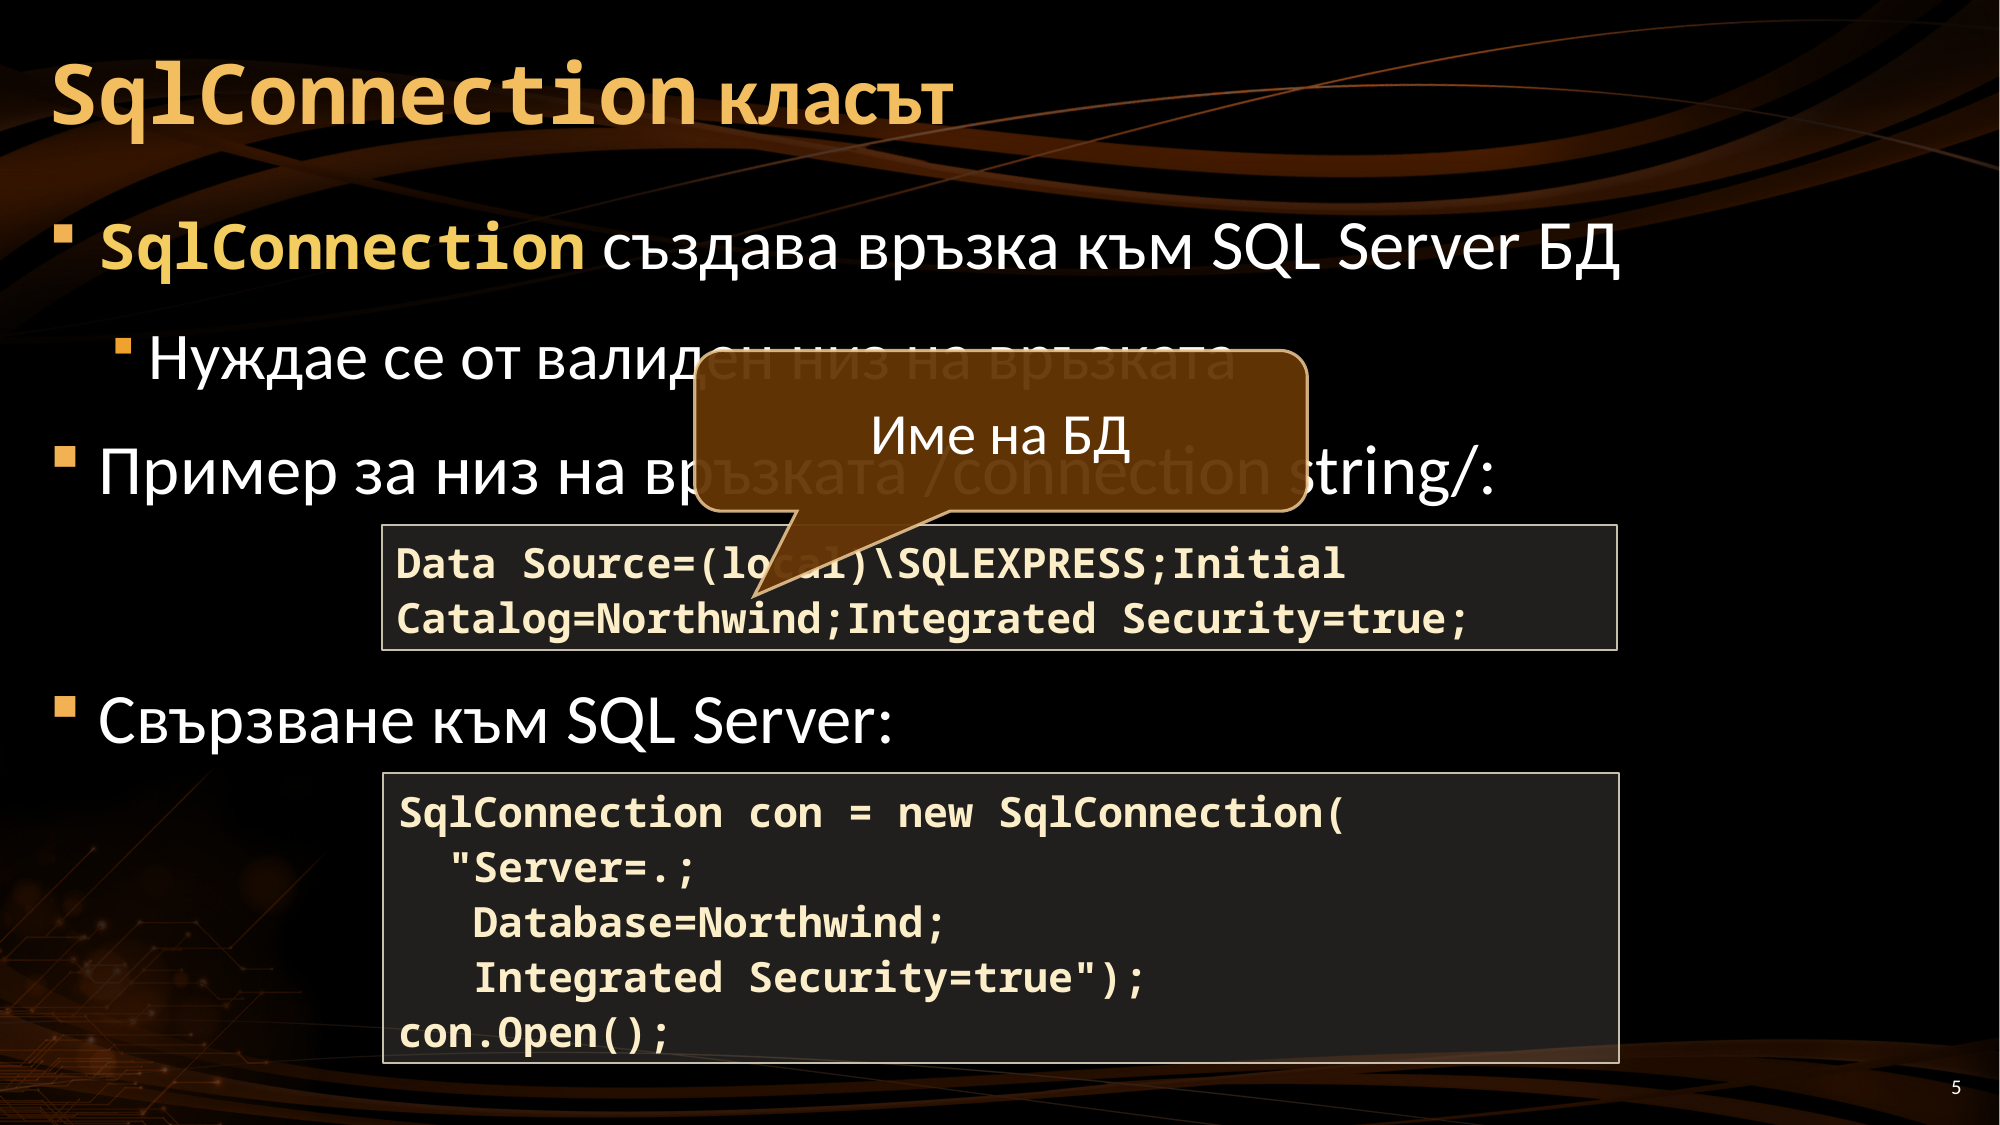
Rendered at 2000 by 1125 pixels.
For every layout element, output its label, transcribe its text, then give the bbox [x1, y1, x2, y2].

title SqlConnection класът [30, 6, 1602, 189]
text_box Име на БД [693, 349, 1309, 599]
picture [0, 0, 2000, 1125]
text_box Data Source=(local)\SQLEXPRESS;Initial Catalog=Northwind;Integrated Security=true; [381, 524, 1618, 650]
list SqlConnection създава връзка към SQL Server БД Нуждае се от валиден низ на връзката Пример за низ на връзката /connection string/: Свързване към SQL Server: [31, 188, 1968, 1103]
text_box SqlConnection con = new SqlConnection( "Server=.; Database=Northwind; Integrated Security=true"); con.Open(); [383, 773, 1619, 1063]
